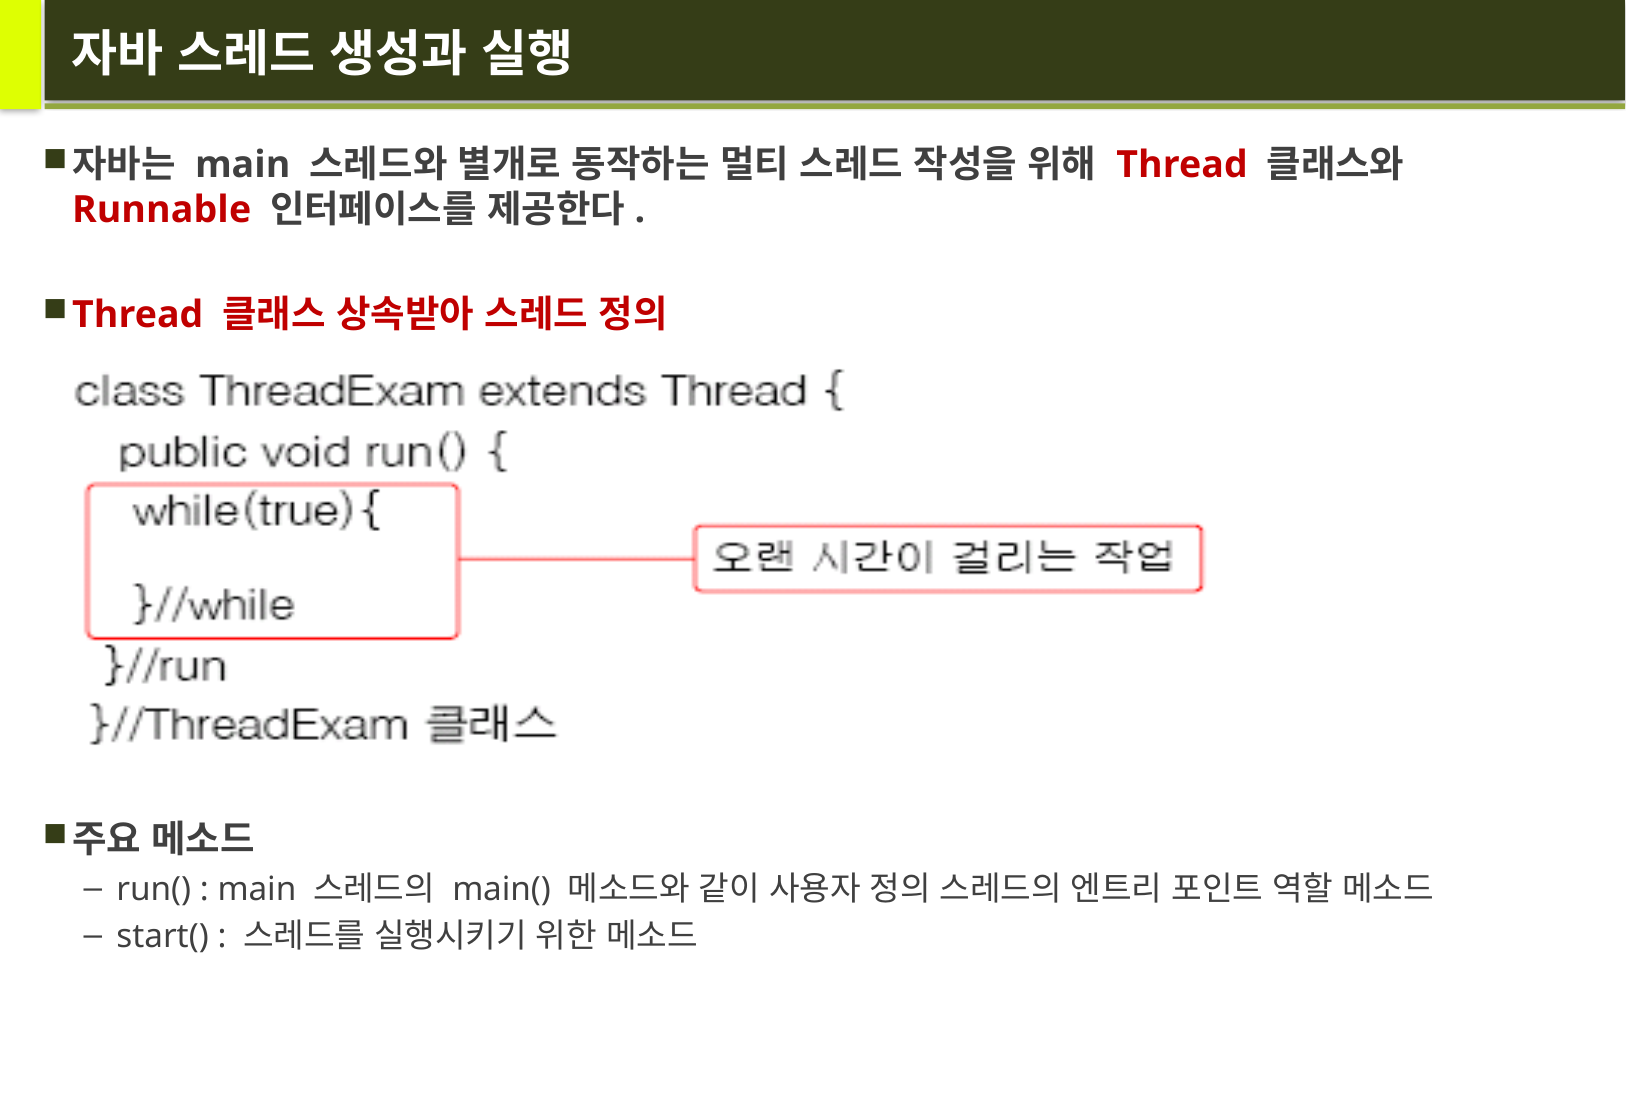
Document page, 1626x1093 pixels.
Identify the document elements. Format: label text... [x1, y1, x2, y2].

picture [55, 345, 1246, 768]
list 자바는 main 스레드와 별개로 동작하는 멀티 스레드 작성을 위해 Thread 클래스와 Runnable 인터페이스를 제공한다. Thread 클래스 상속받아 스레드 정의 주요 메소드 run() : main 스레드의 main() 메소드와 같이 사용자 정의 스레드의 엔트리 포인트 역할 메소드 start() : 스레드를 실행시키기 위한 메소드 [27, 132, 1598, 1067]
title 자바 스레드 생성과 실행 [56, 0, 1604, 103]
